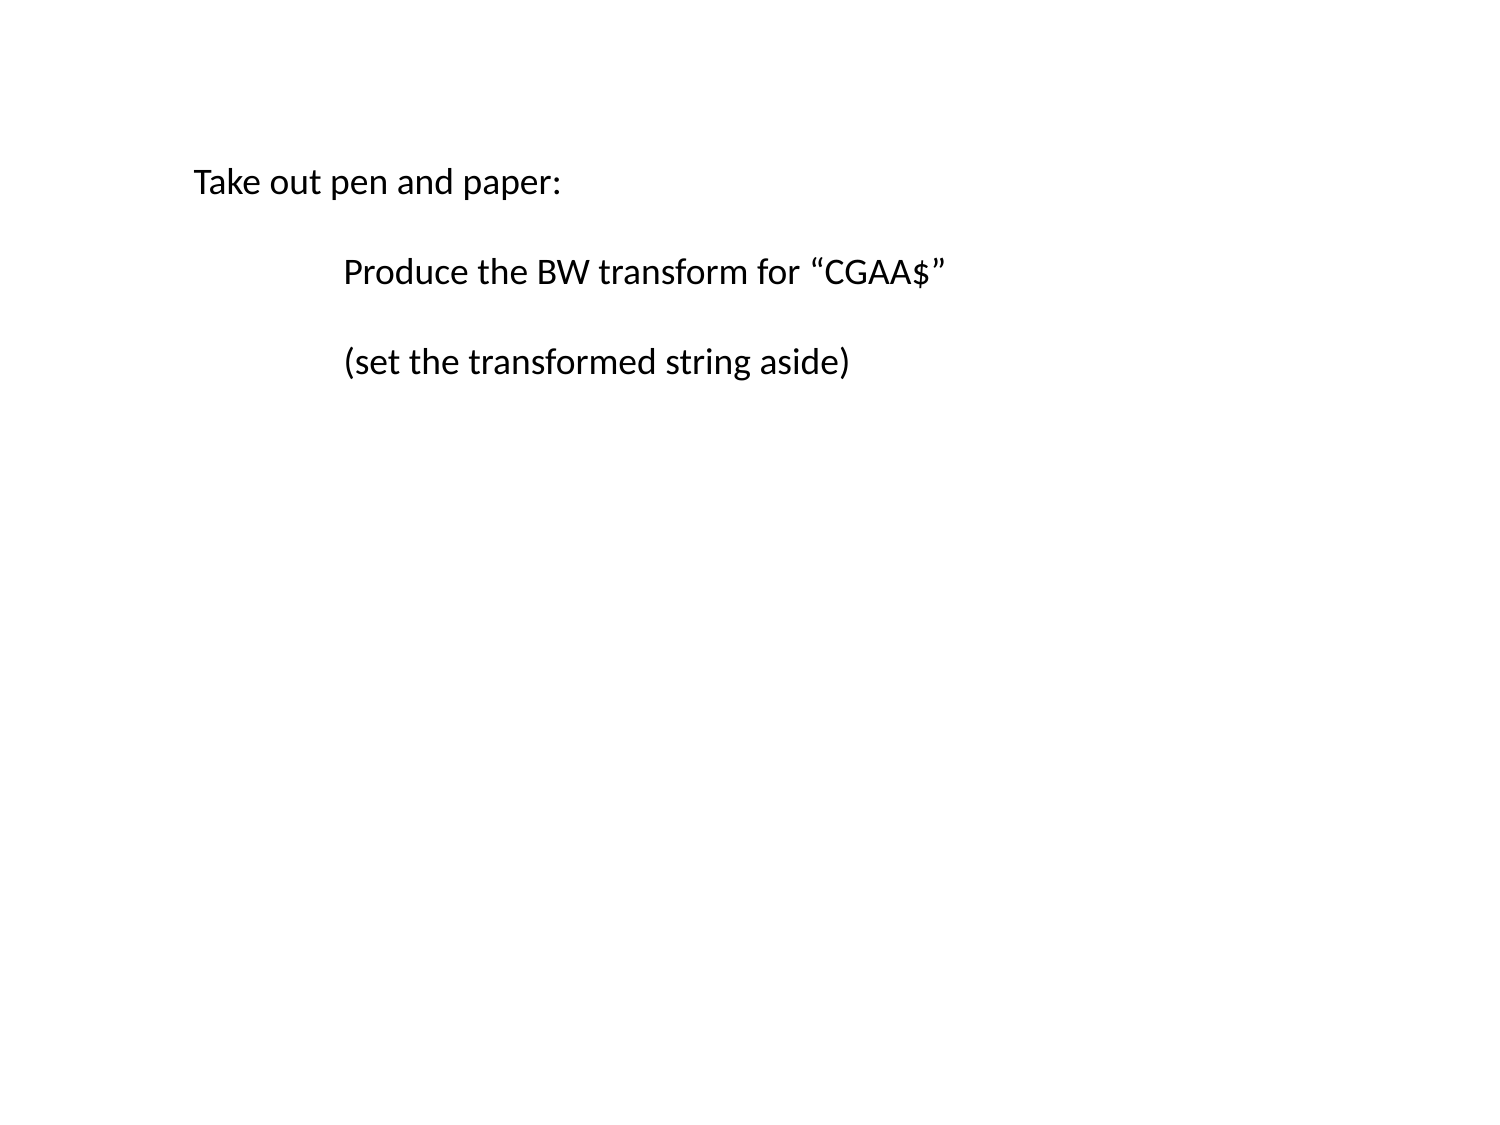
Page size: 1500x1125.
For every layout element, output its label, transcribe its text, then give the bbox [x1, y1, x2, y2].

text_box Take out pen and paper: Produce the BW transform for “CGAA$” (set the transformed string aside) [178, 149, 963, 390]
